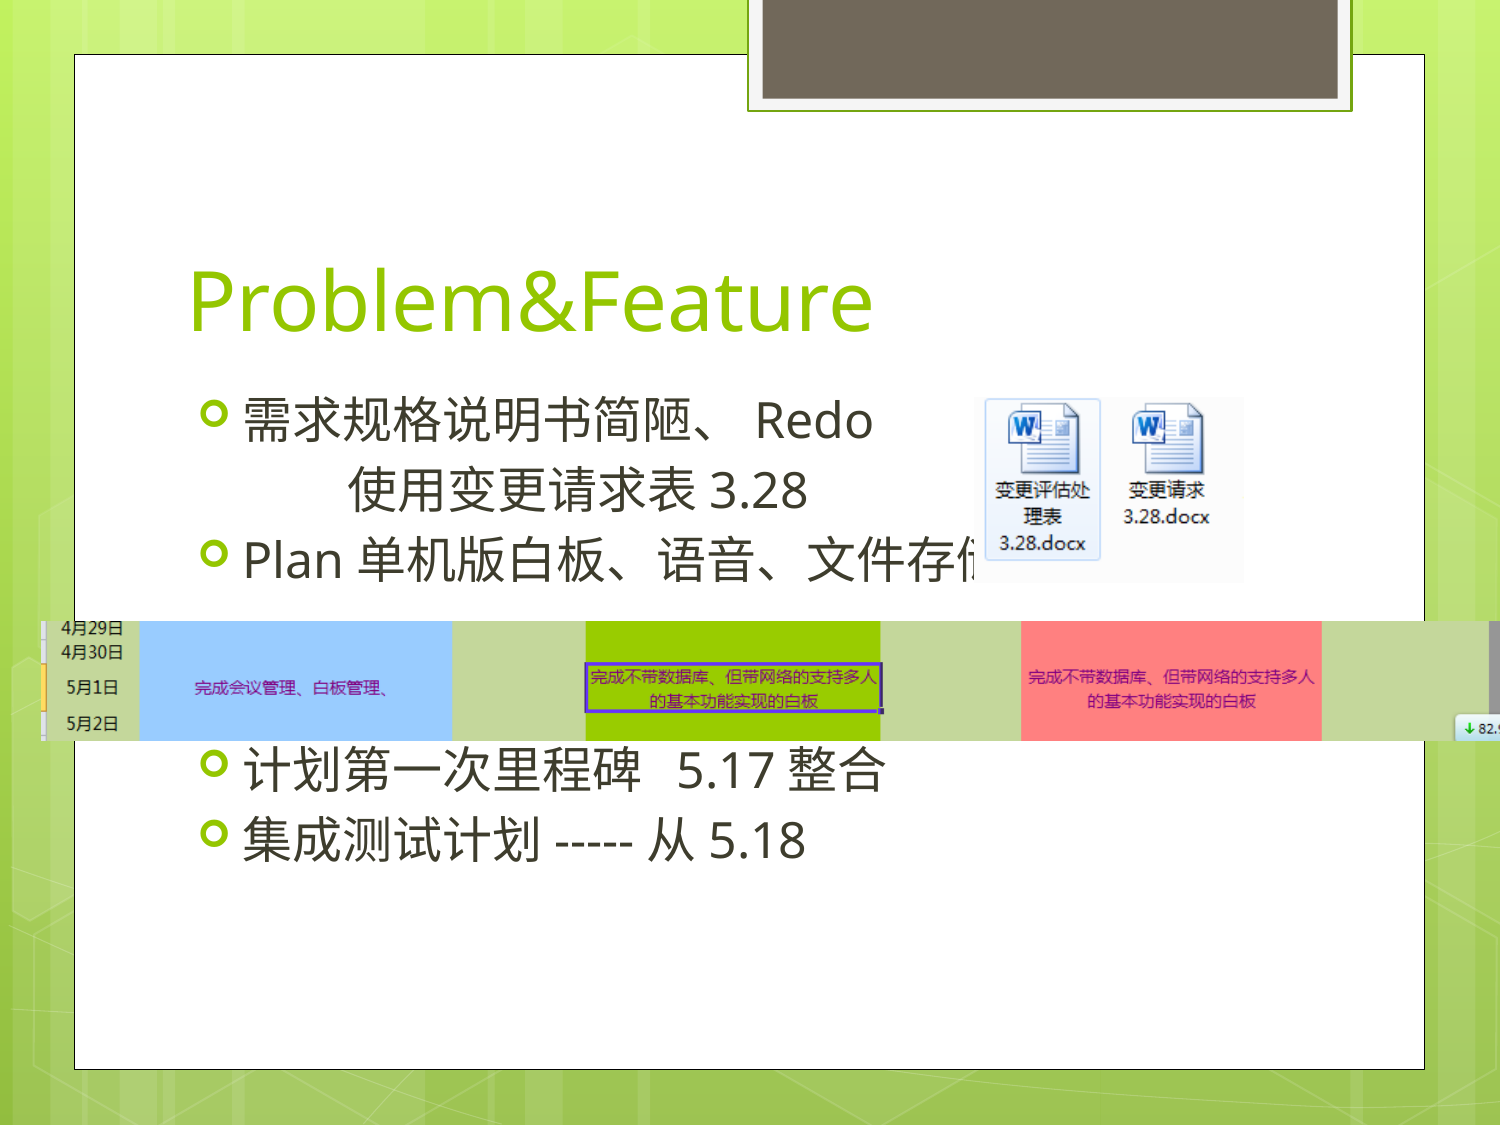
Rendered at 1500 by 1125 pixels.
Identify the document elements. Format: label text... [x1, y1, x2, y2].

list 需求规格说明书简陋、Redo 使用变更请求表3.28 Plan单机版白板、语音、文件存储 计划第一次里程碑 5.17整合 集成测试计划-----从5.18 [171, 381, 1283, 619]
picture [974, 396, 1244, 584]
picture [40, 621, 1500, 741]
list 需求规格说明书简陋、Redo 使用变更请求表3.28 Plan单机版白板、语音、文件存储 计划第一次里程碑 5.17整合 集成测试计划-----从5.18 [171, 751, 1283, 957]
title Problem&Feature [171, 168, 1324, 357]
